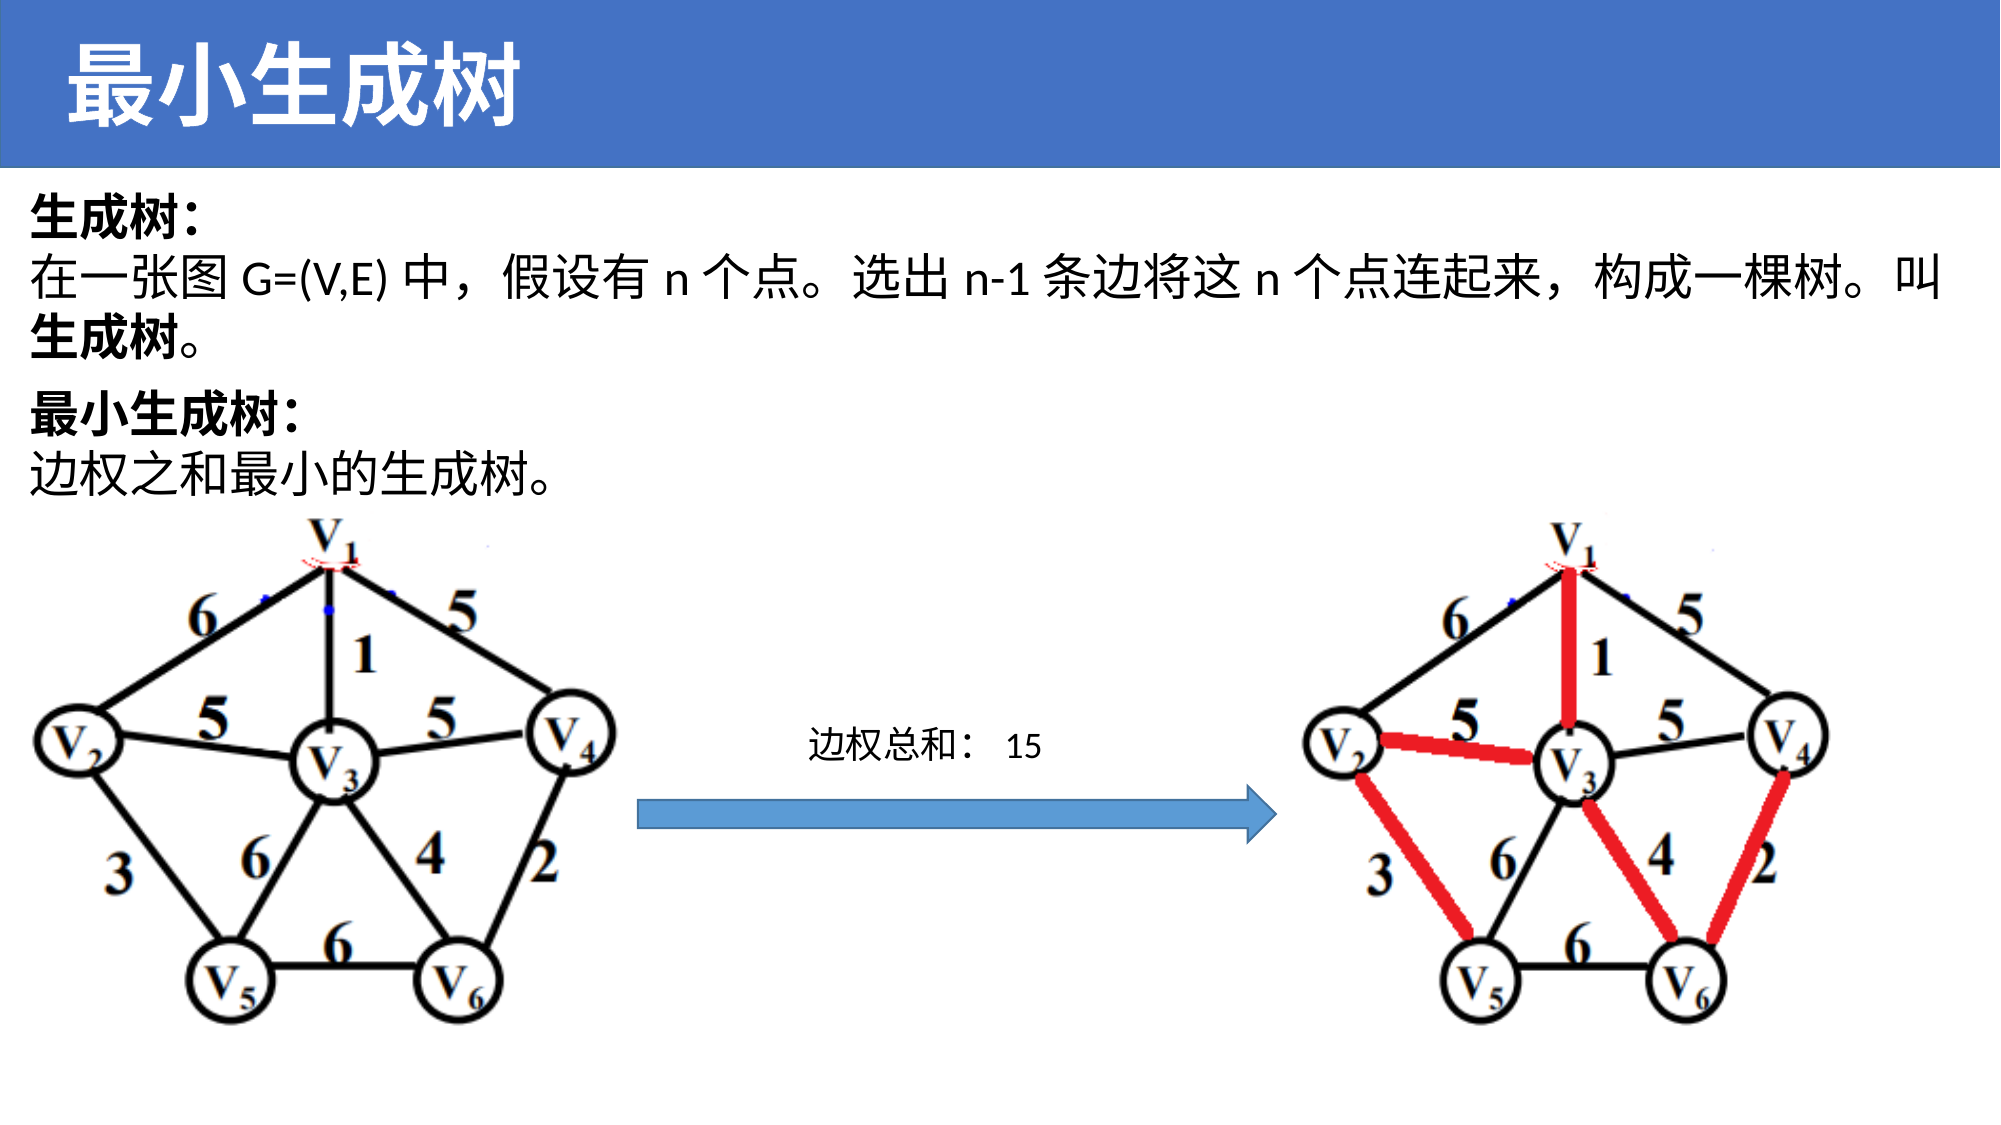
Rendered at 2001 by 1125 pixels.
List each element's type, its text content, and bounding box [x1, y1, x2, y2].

text_box 最小生成树： 边权之和最小的生成树。 [14, 375, 1989, 510]
text_box 生成树： 在一张图G=(V,E)中，假设有n个点。选出n-1条边将这n个点连起来，构成一棵树。叫生成树。 [14, 178, 1989, 374]
text_box [648, 783, 1266, 845]
text_box 边权总和：15 [793, 714, 1210, 774]
text_box 最小生成树 [49, 19, 1740, 145]
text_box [1266, 511, 1847, 1030]
text_box [0, 0, 2000, 168]
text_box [14, 511, 648, 1030]
